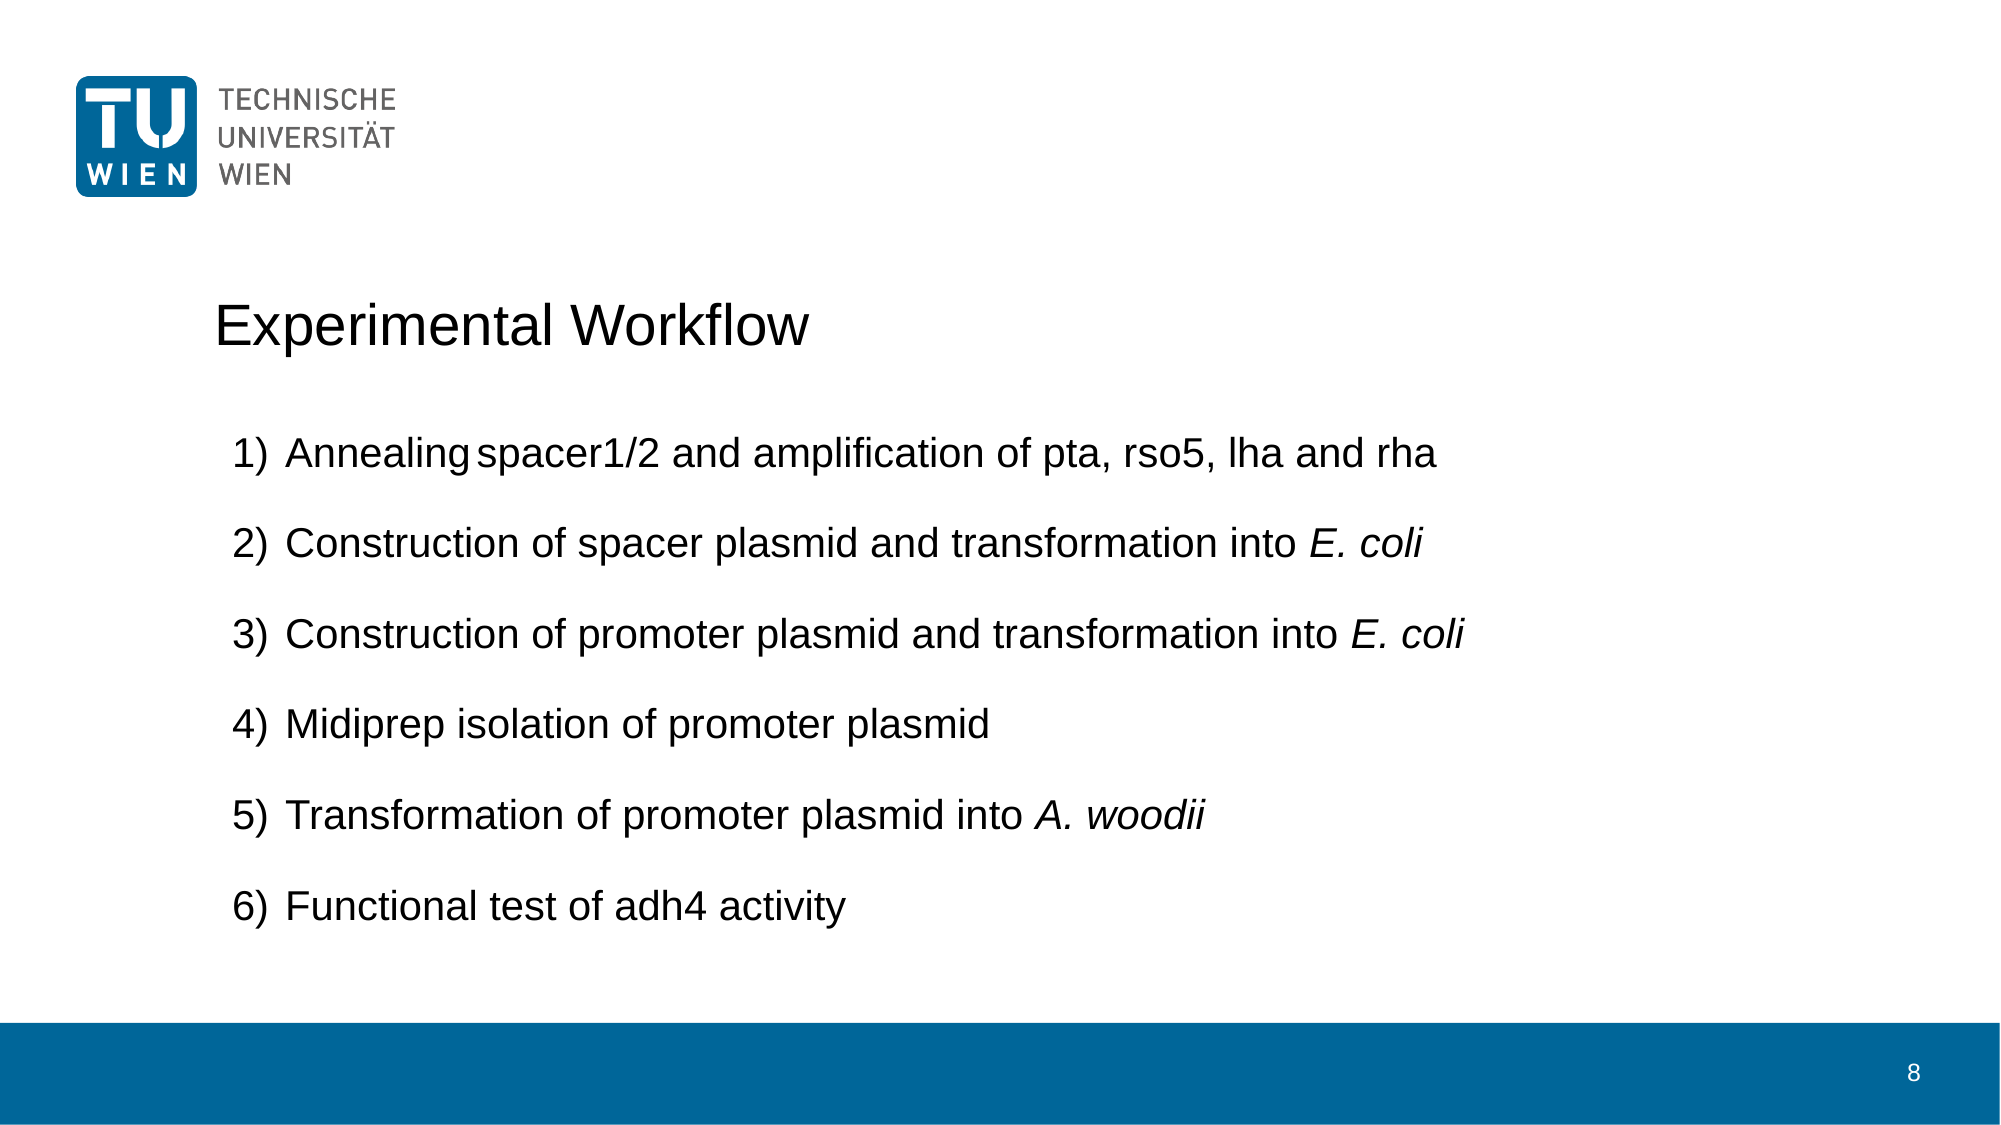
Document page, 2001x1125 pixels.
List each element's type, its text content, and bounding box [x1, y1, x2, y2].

title Experimental Workflow [214, 254, 1922, 390]
picture [76, 76, 84, 84]
picture [103, 106, 114, 147]
list Annealing spacer1/2 and amplification of pta, rso5, lha and rha Construction of spacer plasmid and transformation into E. coli Construction of promoter plasmid and transformation into E. coli Midiprep isolation of promoter plasmid Transformation of promoter plasmid into A. woodii Functional test of adh4 activity [214, 431, 1922, 941]
picture [163, 89, 184, 147]
picture [169, 164, 184, 184]
picture [189, 76, 395, 197]
picture [76, 190, 82, 197]
picture [137, 89, 158, 147]
slide_number 8 [1785, 1047, 1922, 1095]
picture [86, 89, 130, 101]
picture [141, 164, 154, 184]
picture [88, 164, 112, 184]
